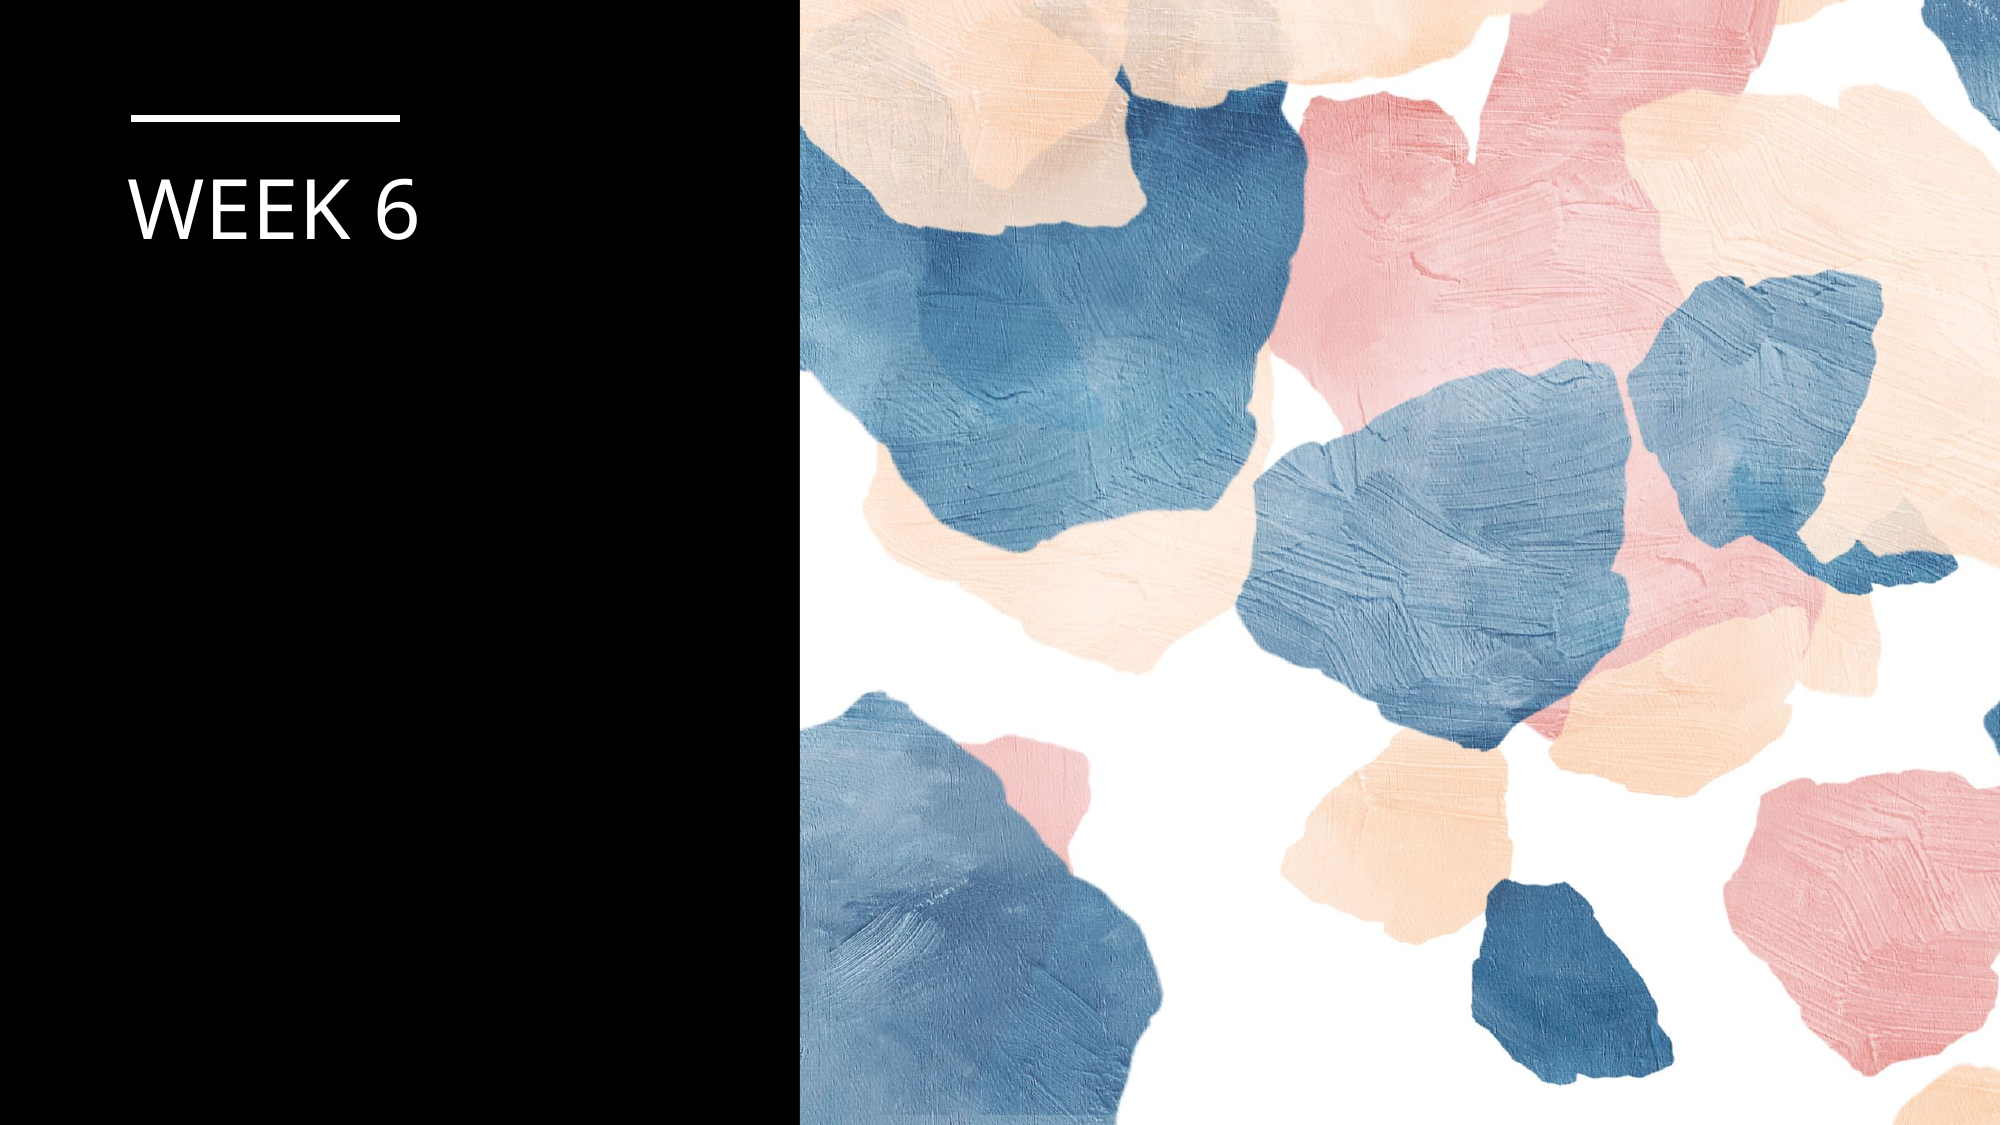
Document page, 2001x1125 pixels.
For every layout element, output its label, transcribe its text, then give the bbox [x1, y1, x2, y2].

picture [799, 0, 2000, 1125]
title Week 6 [112, 149, 731, 747]
text_box [0, 0, 799, 1125]
